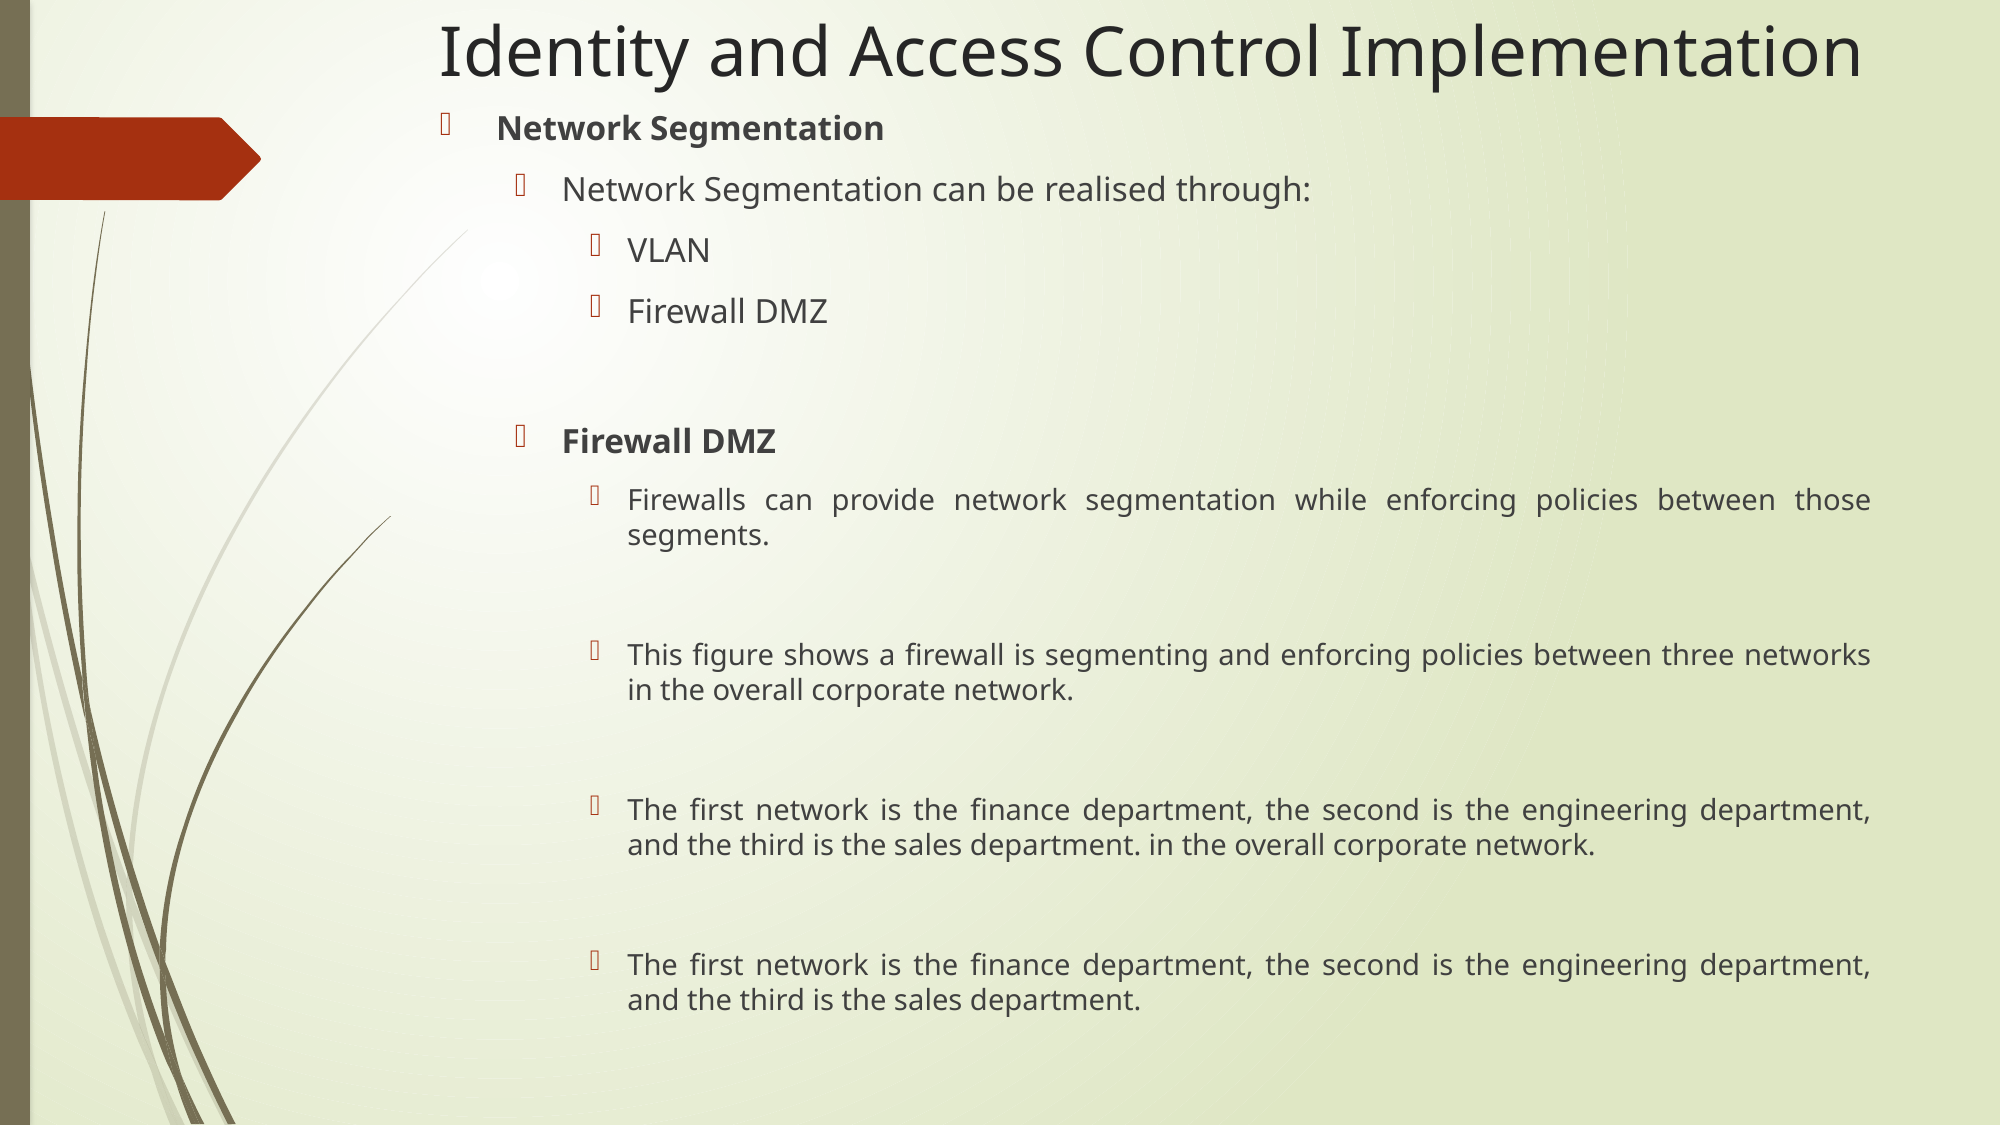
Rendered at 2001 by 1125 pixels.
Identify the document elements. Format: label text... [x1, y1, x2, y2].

title Identity and Access Control Implementation [424, 0, 1887, 99]
list Network Segmentation Network Segmentation can be realised through: VLAN Firewall DMZ Firewall DMZ Firewalls can provide network segmentation while enforcing policies between those segments. This figure shows a firewall is segmenting and enforcing policies between three networks in the overall corporate network. The first network is the finance department, the second is the engineering department, and the third is the sales department. in the overall corporate network. The first network is the finance department, the second is the engineering department, and the third is the sales department. [424, 99, 1888, 1089]
